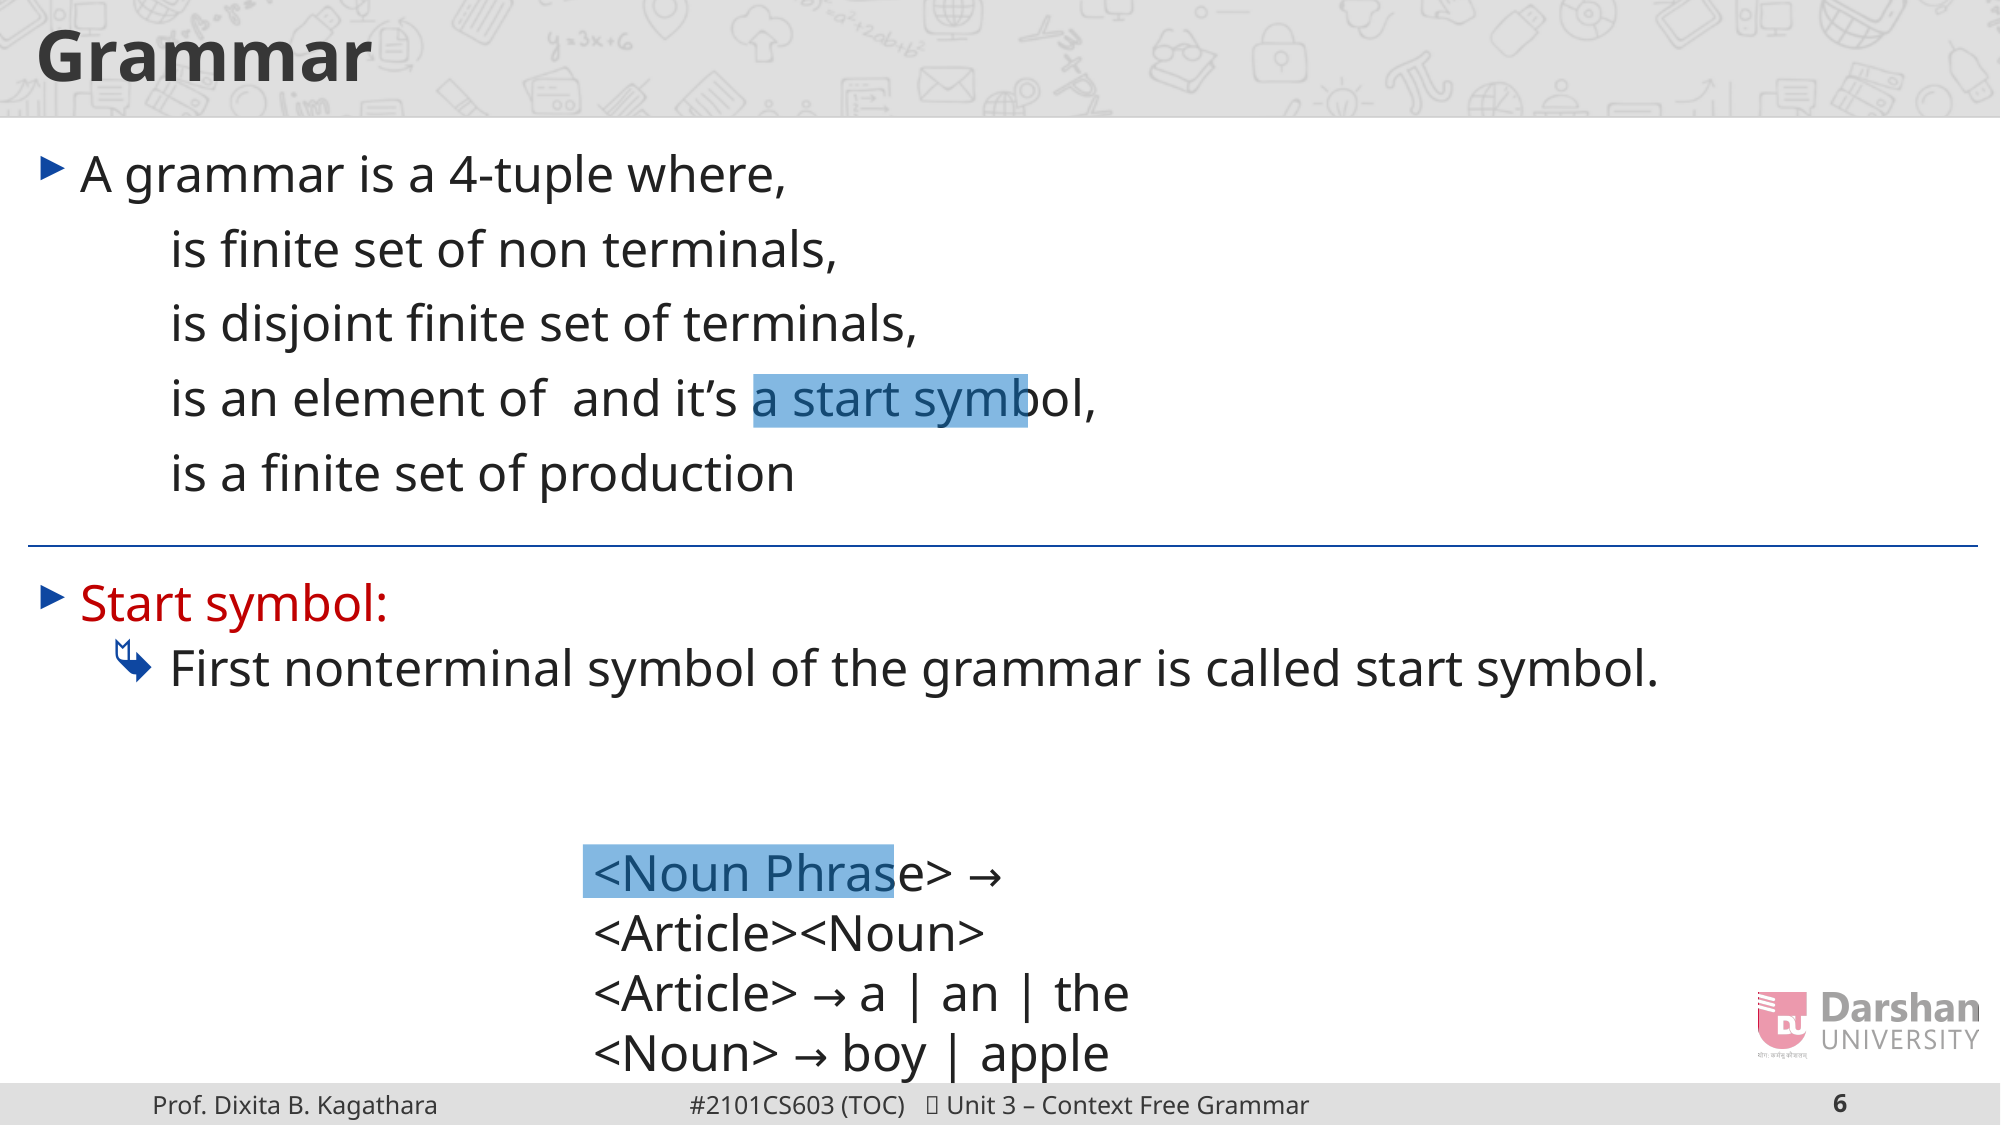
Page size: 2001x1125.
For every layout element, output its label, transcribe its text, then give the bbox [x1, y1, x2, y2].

title Grammar [0, 0, 2000, 117]
text_box [582, 843, 895, 899]
text_box [752, 373, 1029, 429]
text_box <Noun Phrase> → <Article><Noun> <Article> → a | an | the <Noun> → boy | apple [578, 833, 1379, 1089]
text_box Start symbol: First nonterminal symbol of the grammar is called start symbol. [21, 570, 1979, 834]
